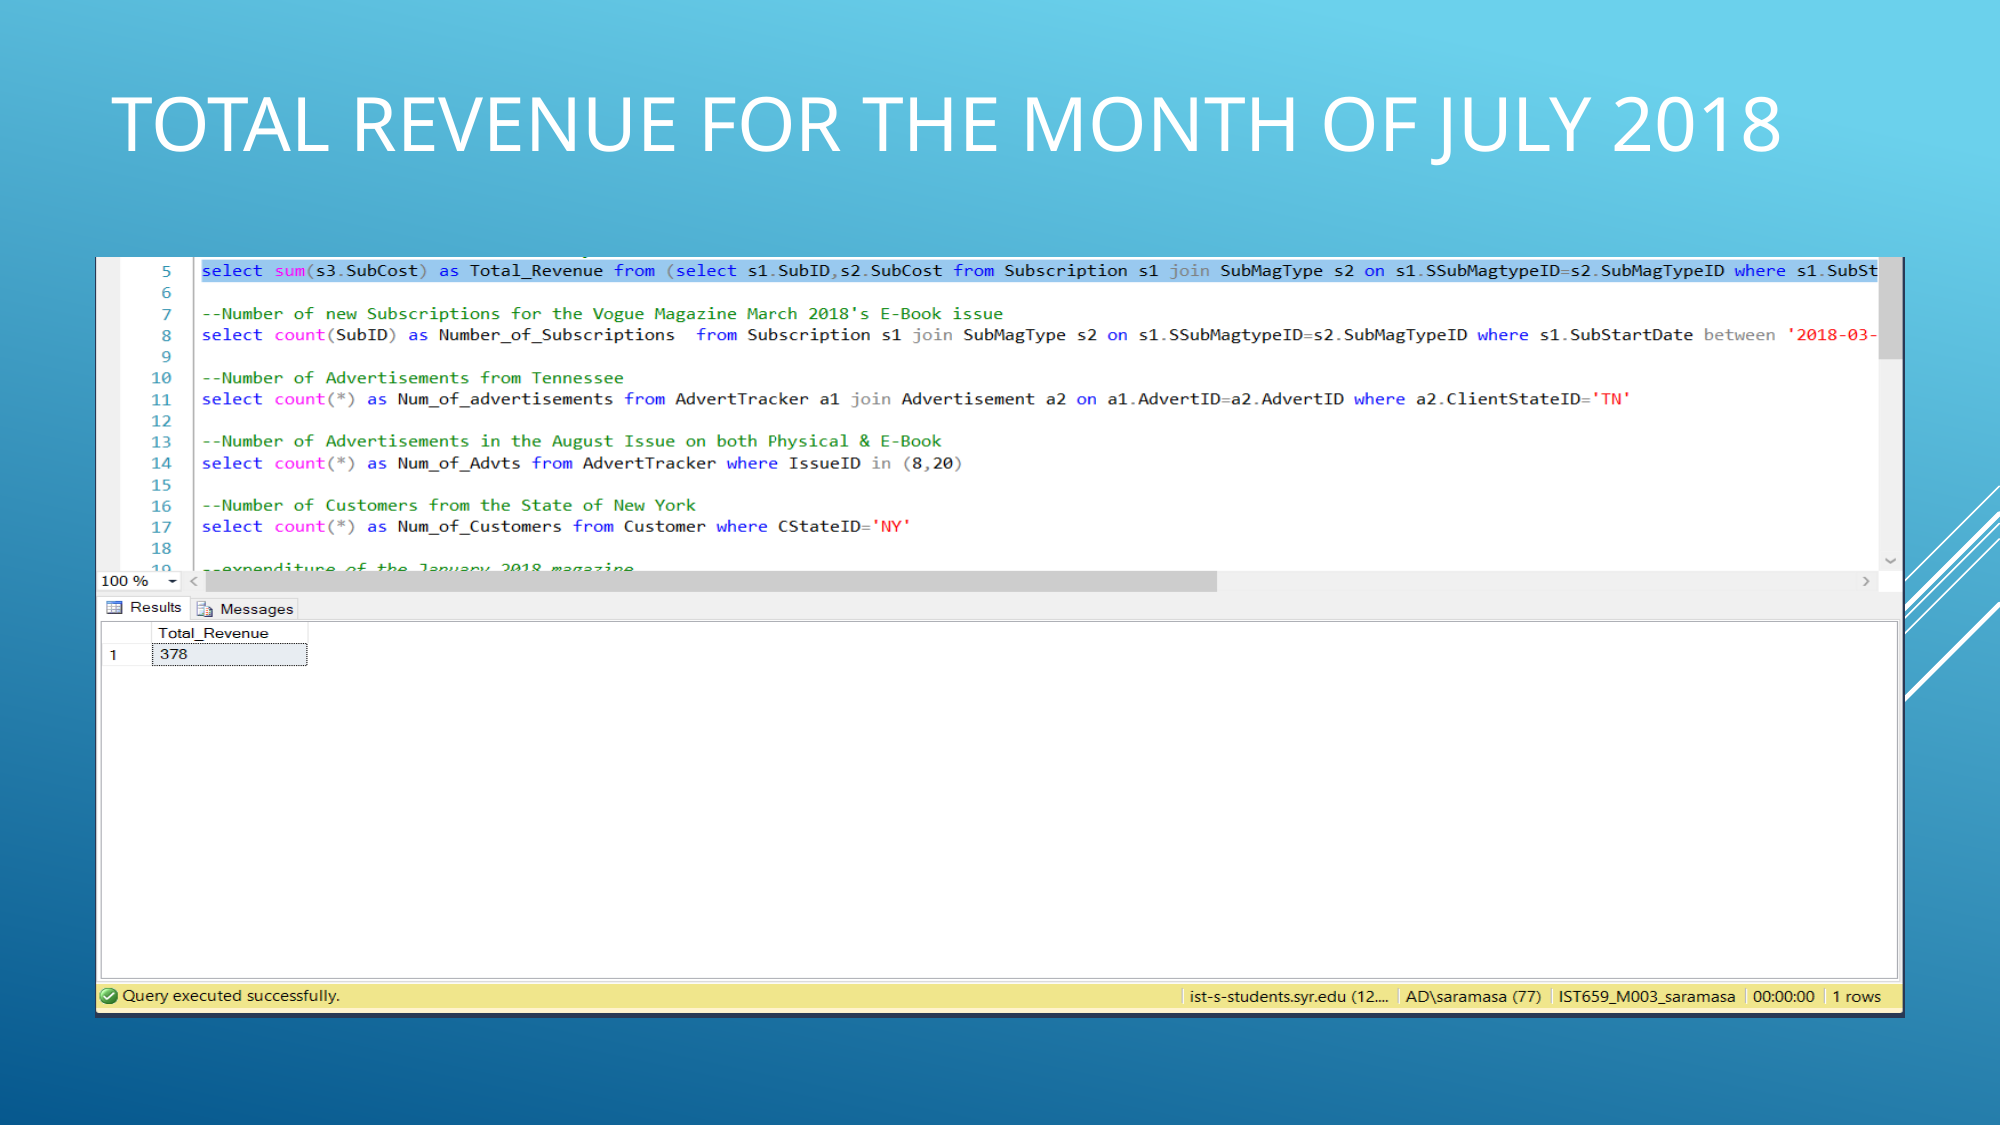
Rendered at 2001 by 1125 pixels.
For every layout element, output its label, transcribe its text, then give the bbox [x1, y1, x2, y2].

title Total Revenue for the month of July 2018 [95, 42, 1819, 257]
picture [95, 257, 1905, 1018]
